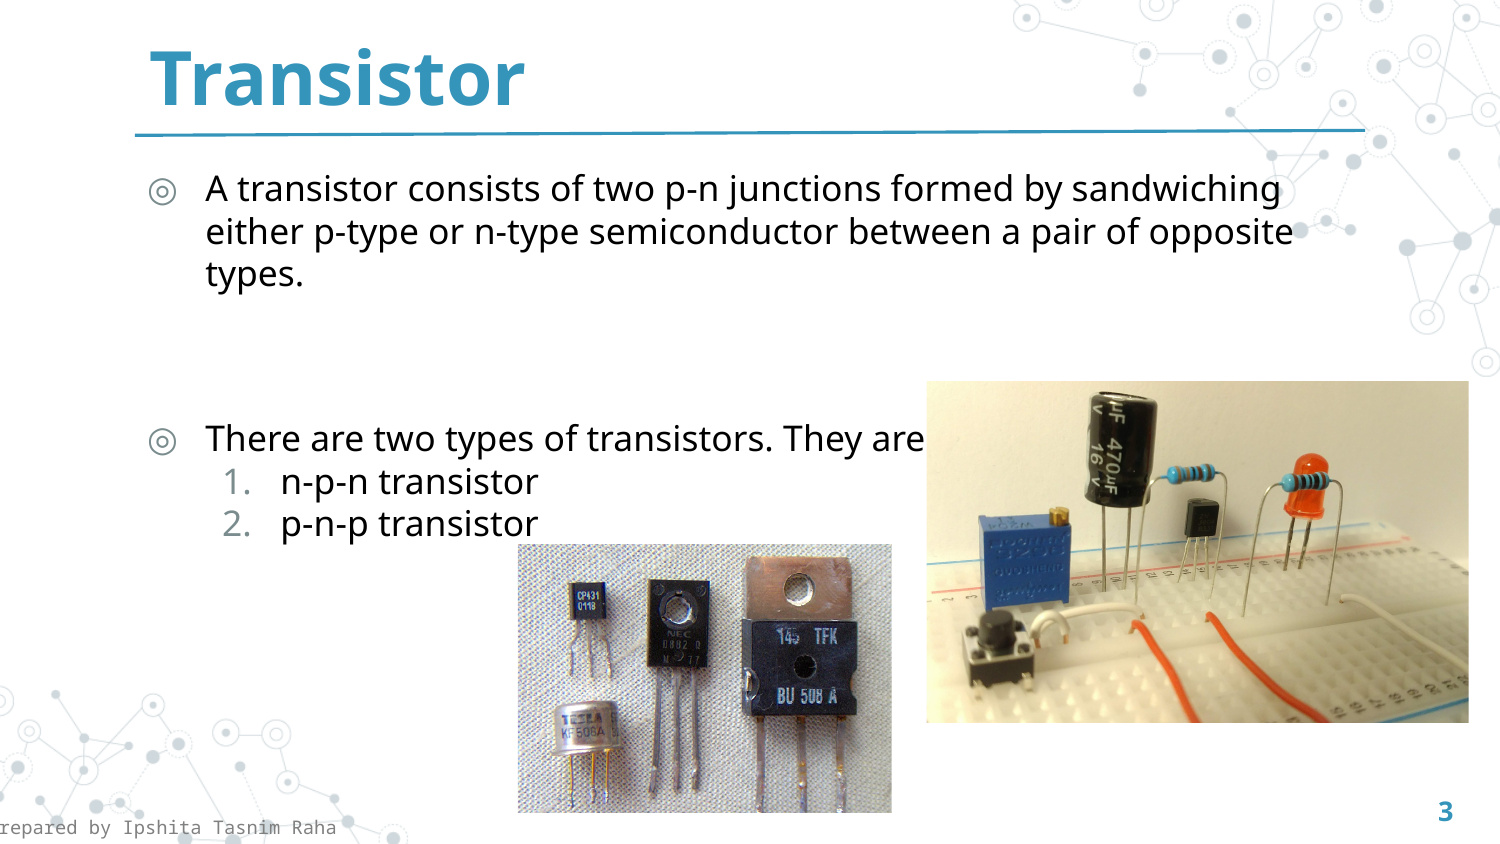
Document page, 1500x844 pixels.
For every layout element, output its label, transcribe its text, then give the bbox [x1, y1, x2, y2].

list A transistor consists of two p-n junctions formed by sandwiching either p-type or n-type semiconductor between a pair of opposite types. There are two types of transistors. They are: n-p-n transistor p-n-p transistor [115, 151, 1366, 488]
picture [0, 0, 1500, 844]
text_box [134, 130, 1366, 136]
slide_number 3 [1378, 779, 1469, 844]
text_box Transistor [134, 16, 1366, 129]
text_box Prepared by Ipshita Tasnim Raha [0, 808, 351, 844]
